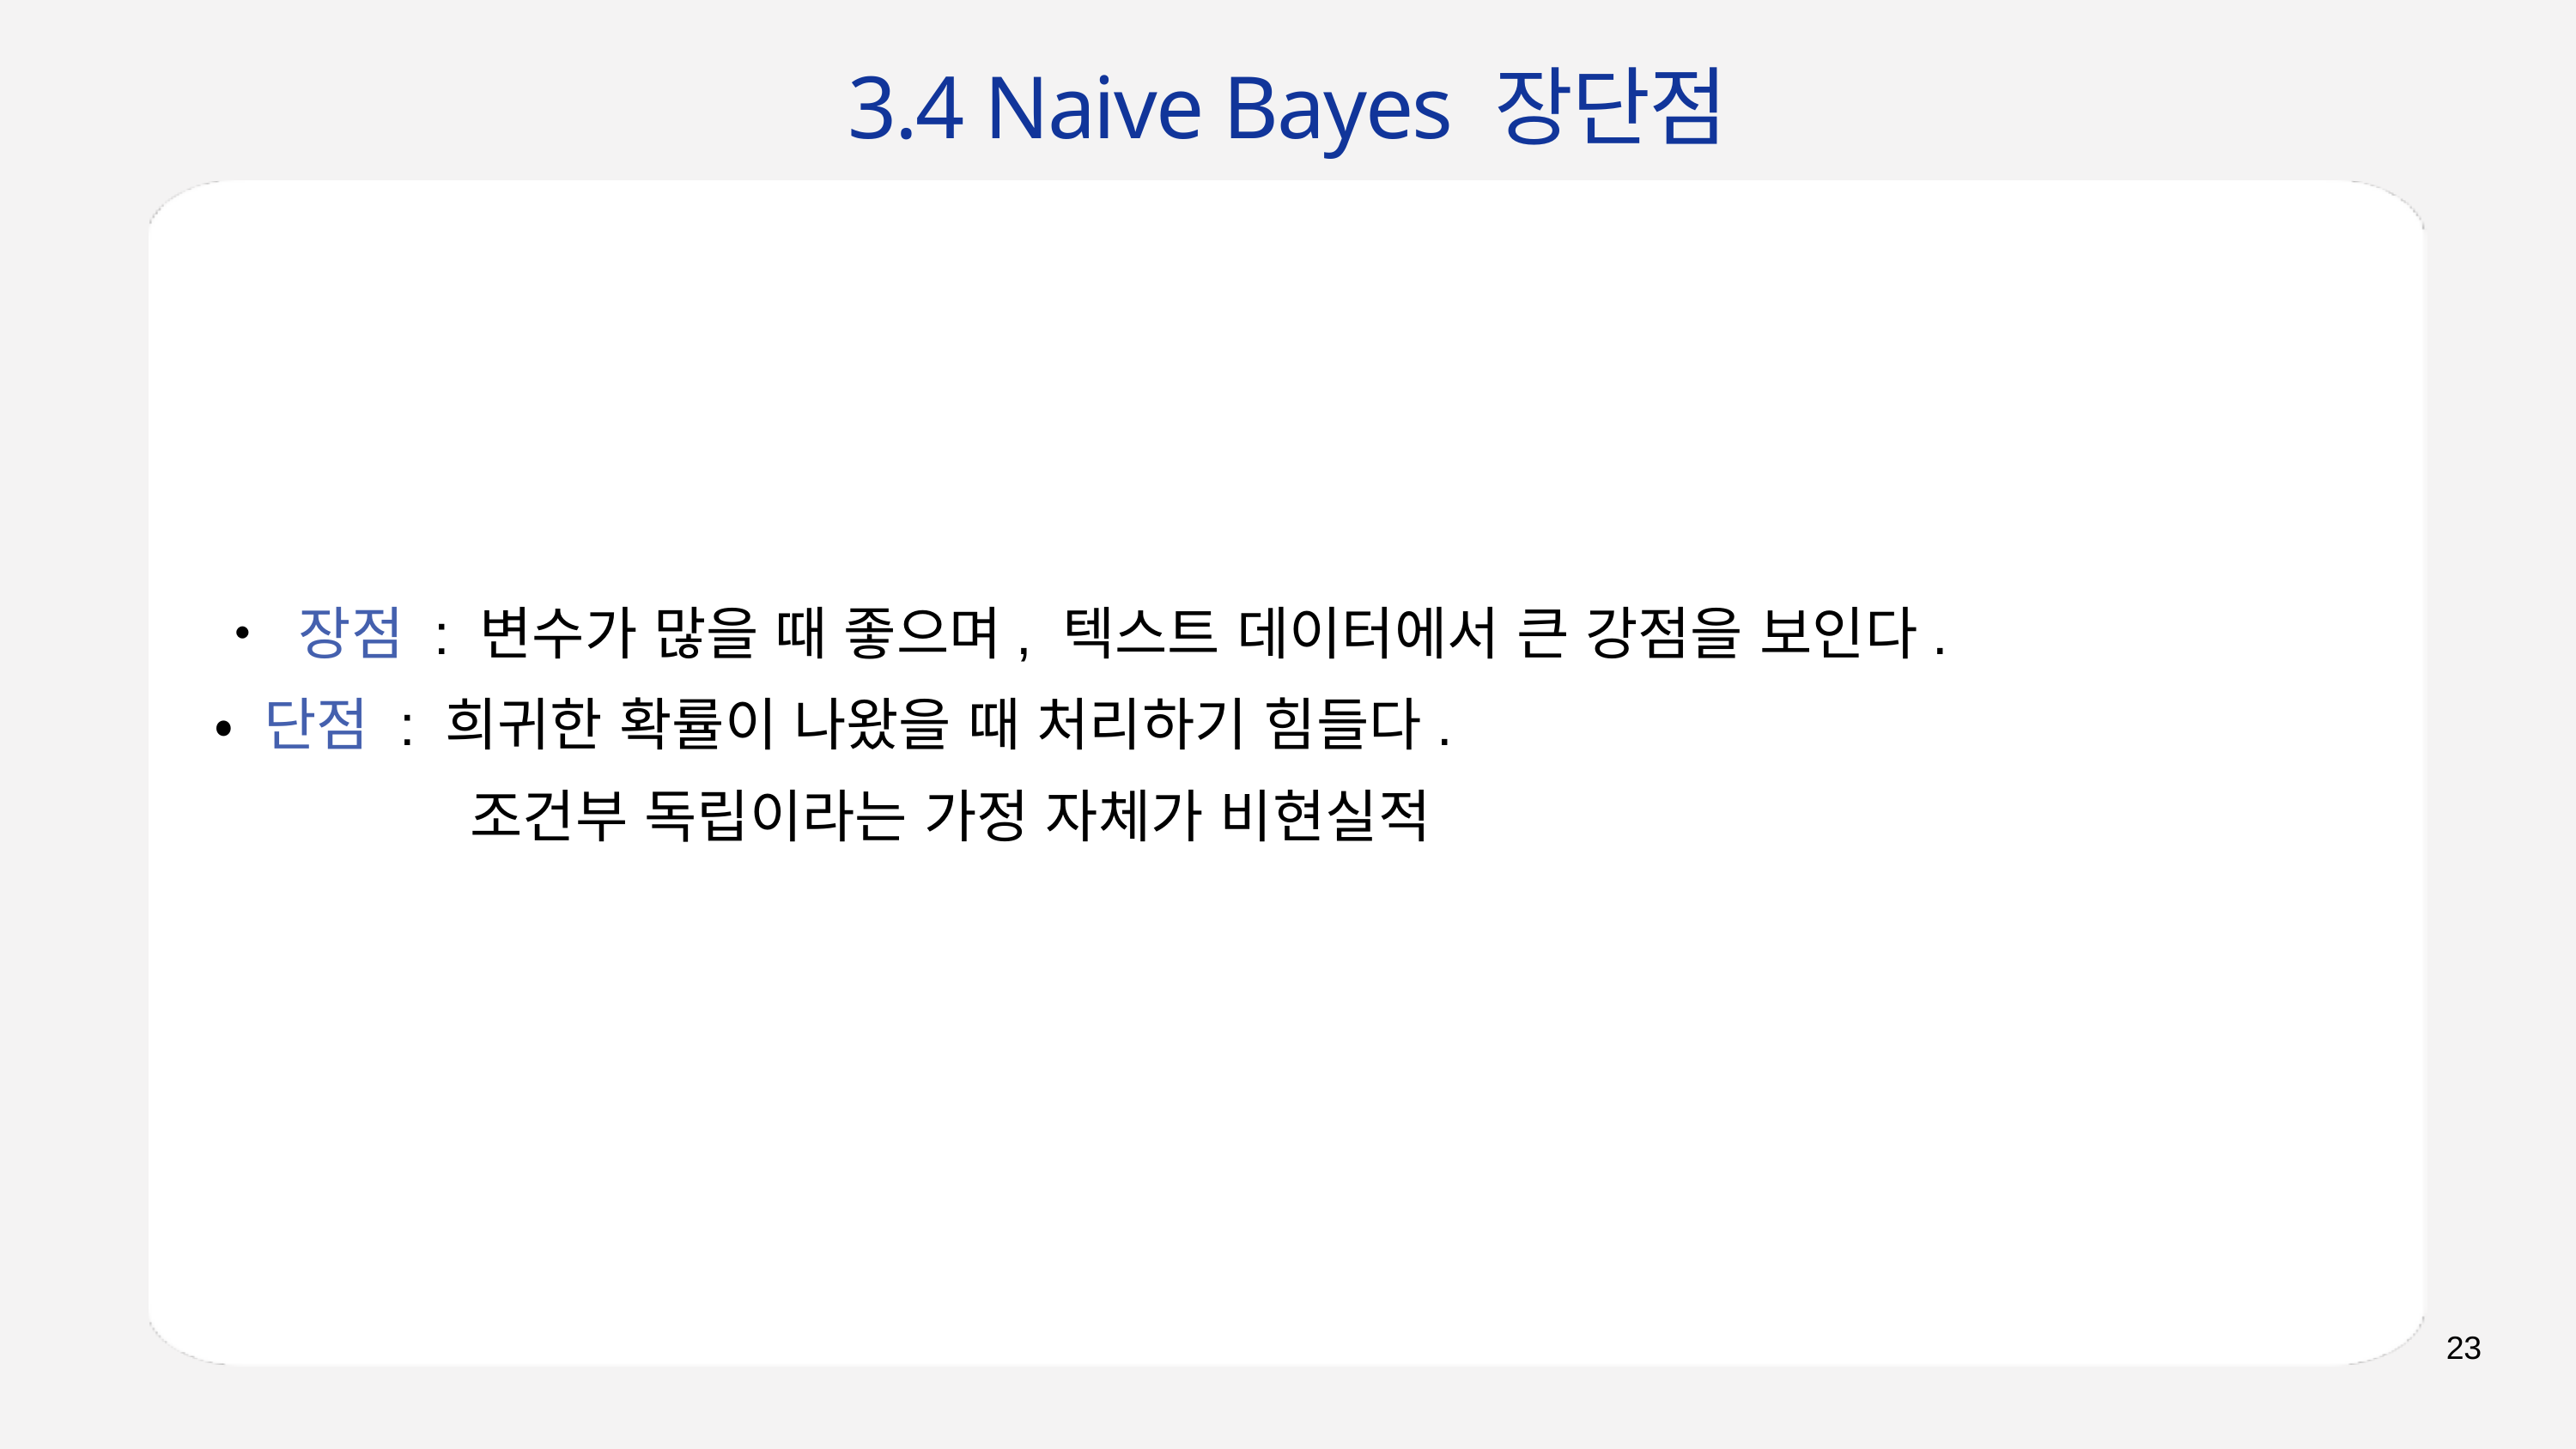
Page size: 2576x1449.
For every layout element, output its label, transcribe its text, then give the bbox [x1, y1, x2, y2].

text_box 23 [2430, 1326, 2501, 1366]
text_box 3.4 Naive Bayes 장단점 [309, 46, 2267, 163]
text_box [149, 180, 2427, 1367]
